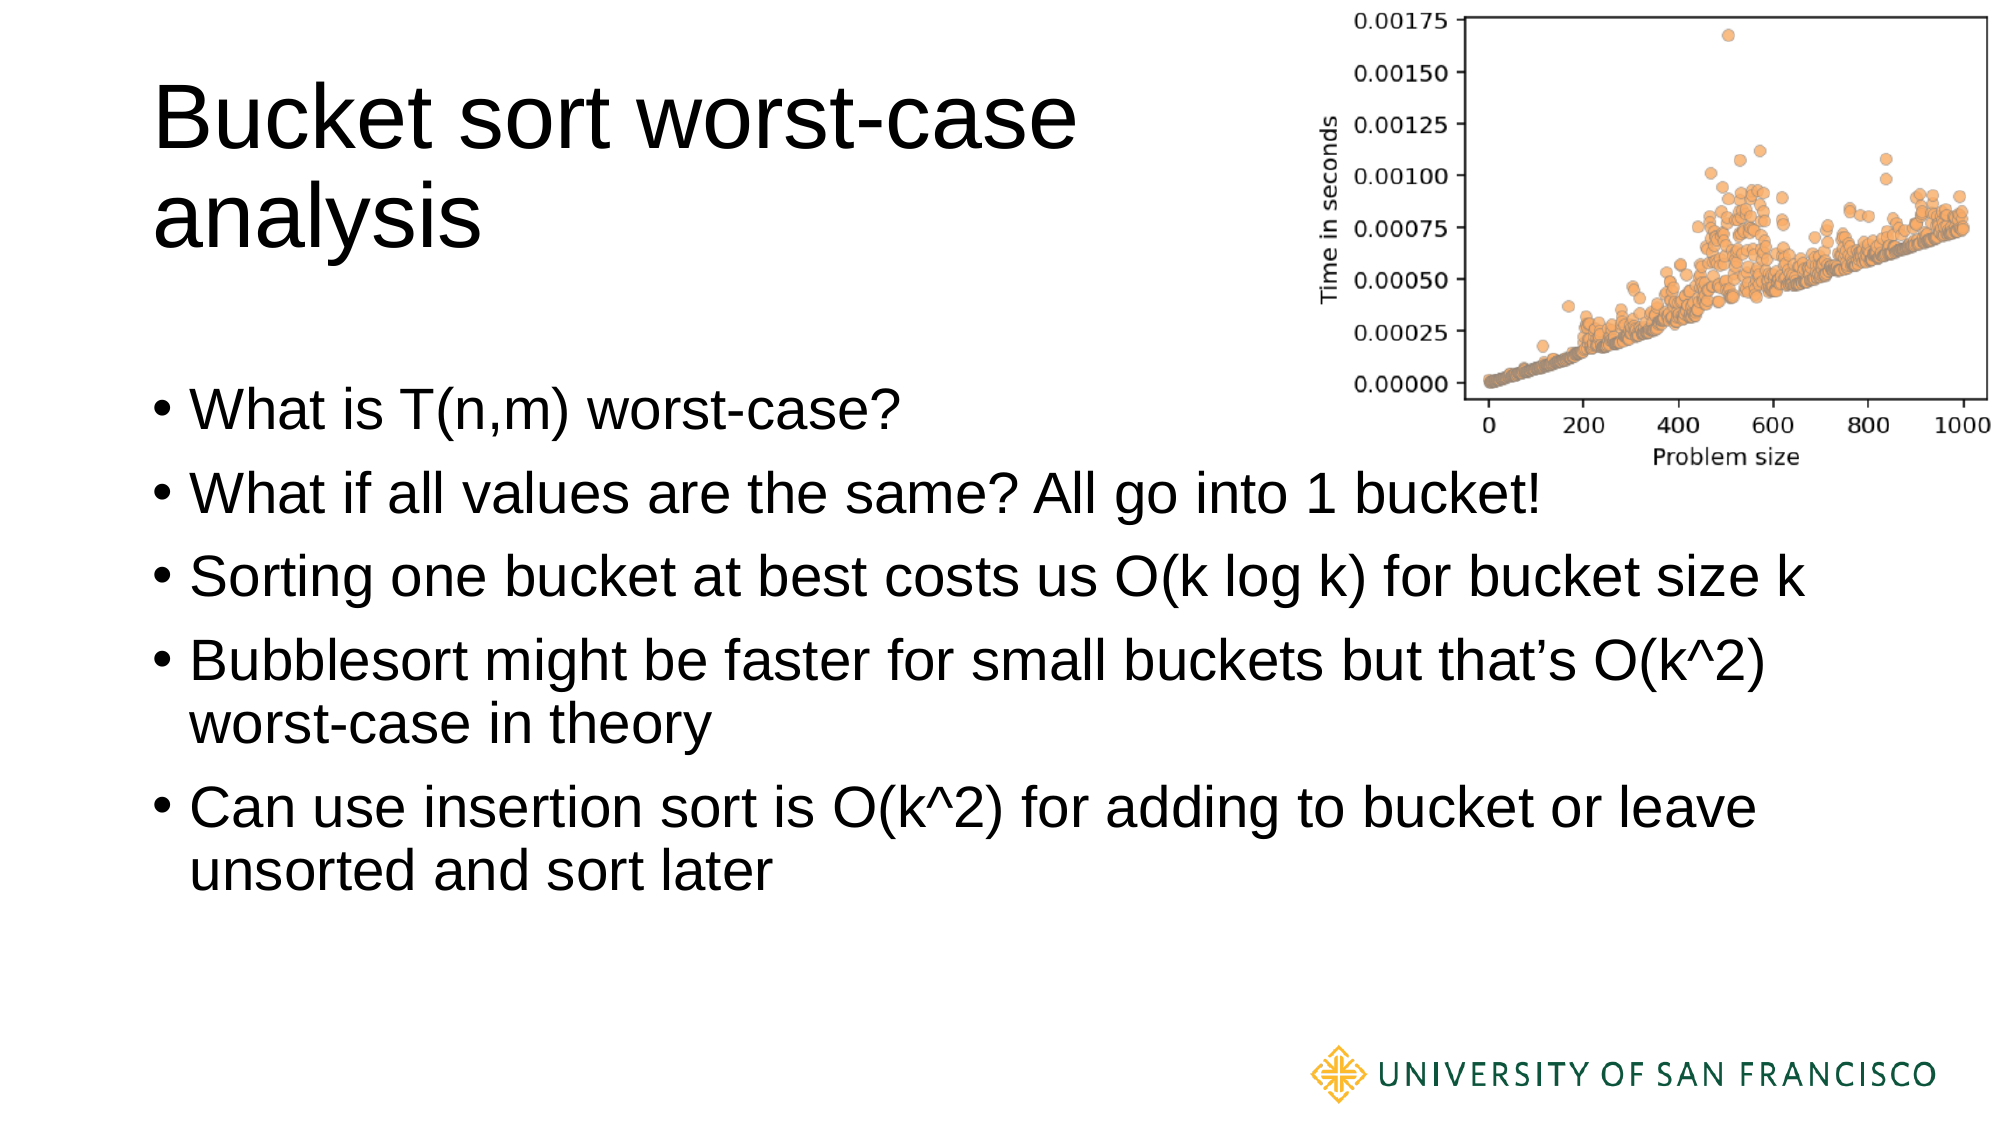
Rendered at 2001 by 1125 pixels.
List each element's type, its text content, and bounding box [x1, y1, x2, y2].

list What is T(n,m) worst-case? What if all values are the same? All go into 1 bucket! Sorting one bucket at best costs us O(k log k) for bucket size k Bubblesort might be faster for small buckets but that’s O(k^2) worst-case in theory Can use insertion sort is O(k^2) for adding to bucket or leave unsorted and sort later [137, 371, 1863, 1014]
picture [1309, 0, 2000, 481]
title Bucket sort worst-case analysis [137, 59, 1309, 278]
